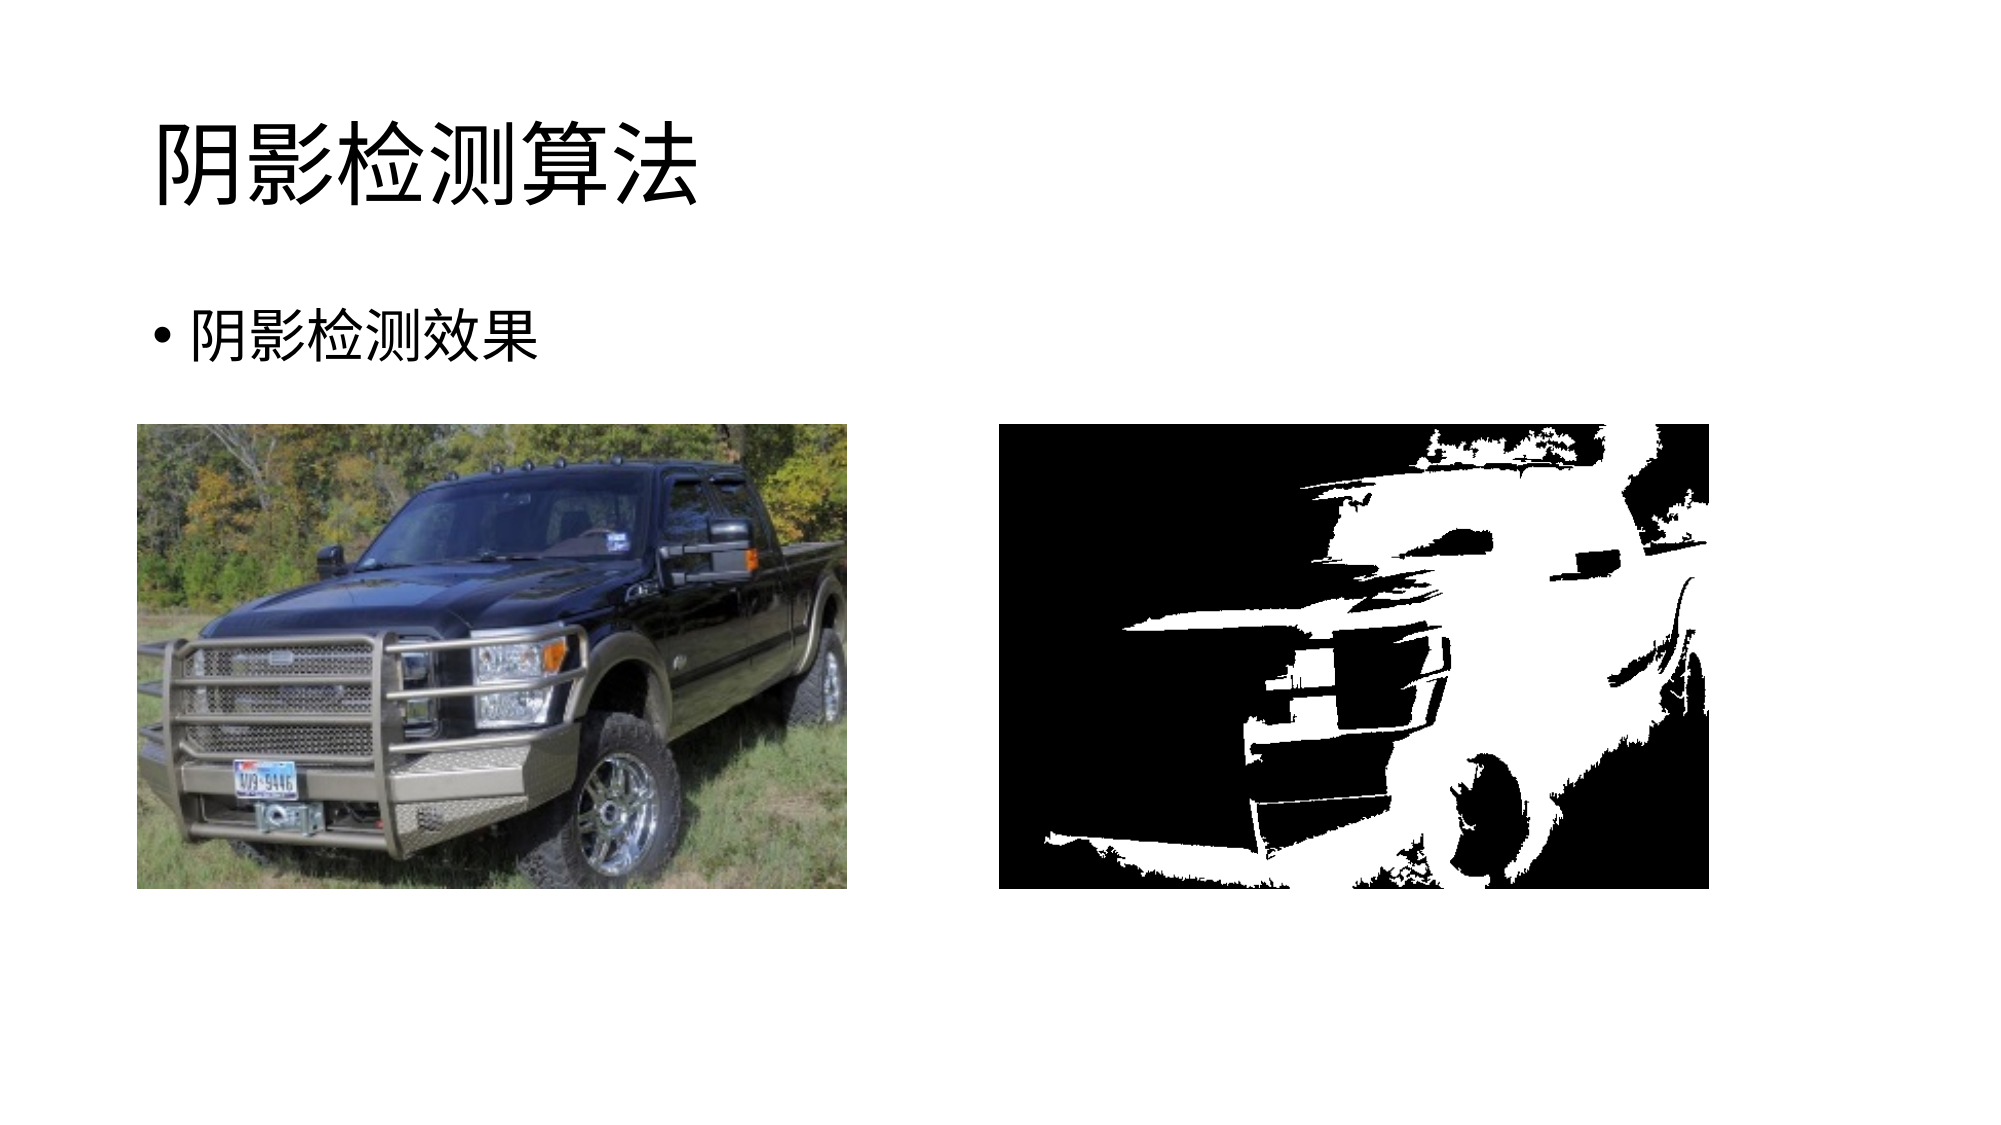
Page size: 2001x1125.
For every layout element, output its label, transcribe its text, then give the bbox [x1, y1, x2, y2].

title 阴影检测算法 [137, 59, 1863, 278]
list 阴影检测效果 [137, 299, 1863, 1014]
picture [999, 424, 1709, 889]
picture [137, 424, 847, 889]
